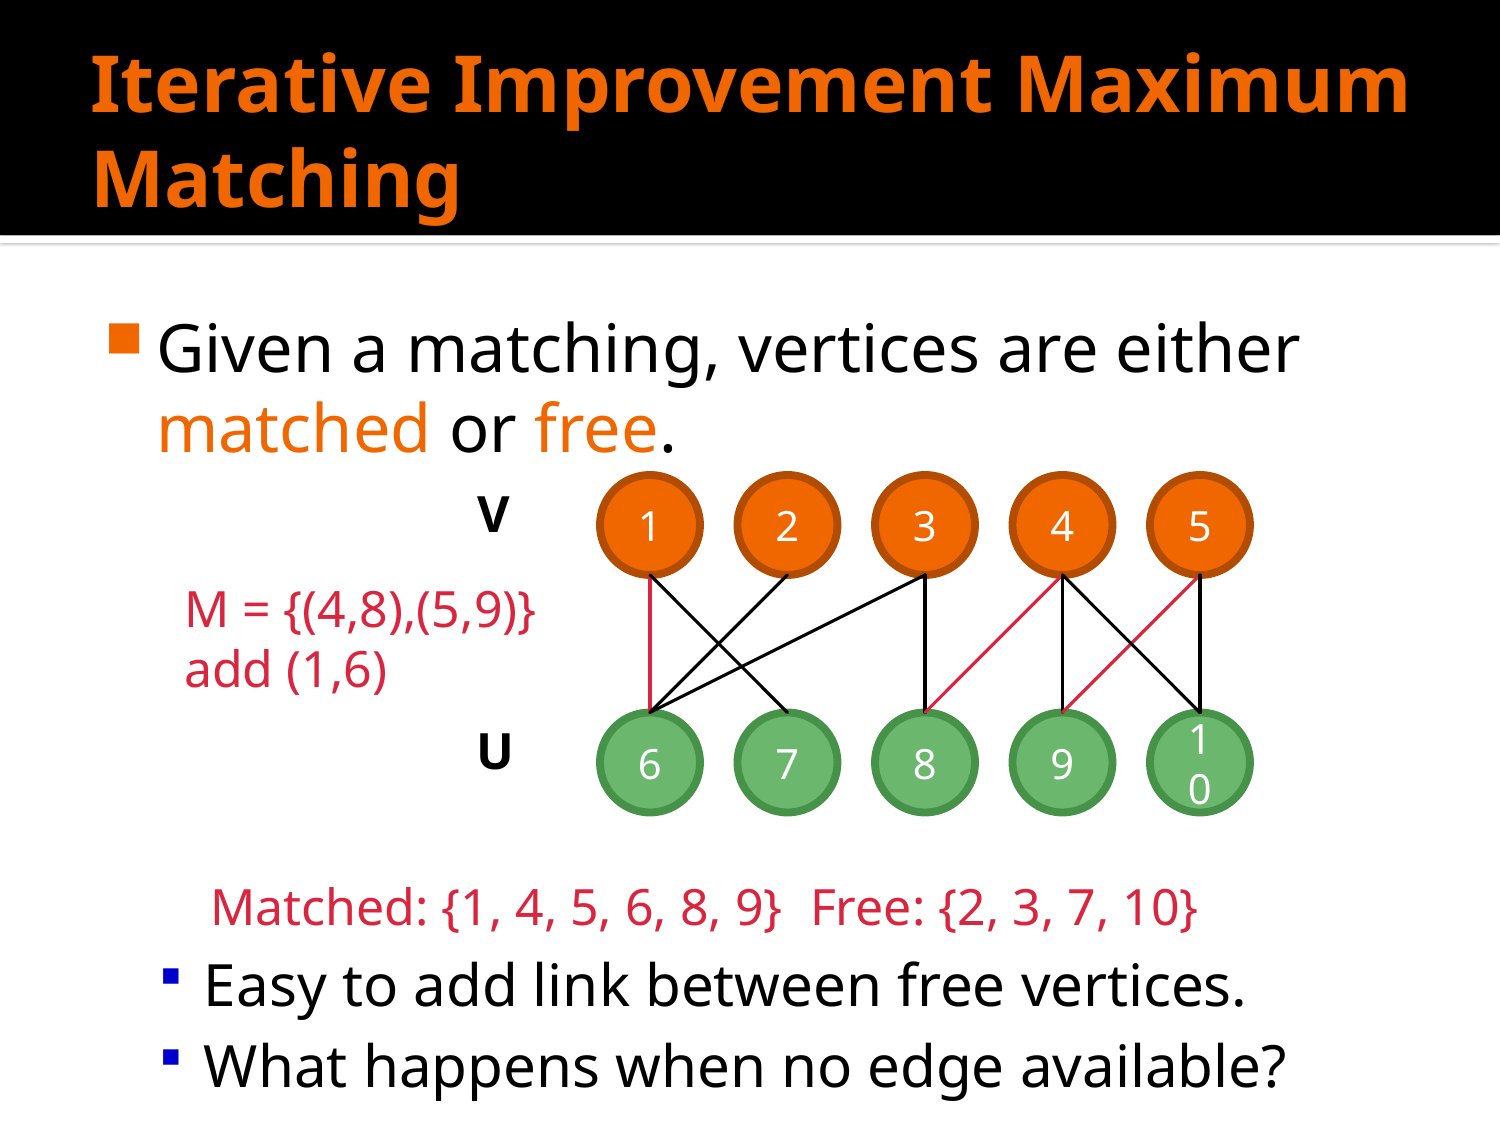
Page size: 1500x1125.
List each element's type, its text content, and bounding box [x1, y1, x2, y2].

title Iterative Improvement Maximum Matching [75, 25, 1425, 231]
text_box 8 [871, 721, 979, 817]
text_box V [462, 474, 525, 550]
text_box U [461, 711, 529, 787]
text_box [924, 574, 1060, 713]
text_box 7 [733, 721, 842, 817]
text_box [1062, 574, 1200, 713]
text_box 10 [1146, 709, 1254, 817]
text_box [649, 574, 924, 713]
text_box 5 [1146, 471, 1254, 579]
text_box 2 [733, 471, 842, 573]
list Given a matching, vertices are either matched or free. Matched: {1, 4, 5, 6, 8, 9} Free: {2, 3, 7, 10} Easy to add link between free vertices. What happens when no edge available? [75, 291, 1425, 1125]
text_box 3 [871, 471, 979, 573]
text_box 4 [1008, 471, 1117, 573]
text_box 6 [596, 709, 704, 817]
text_box 1 [596, 471, 704, 579]
text_box M = {(4,8),(5,9)} add (1,6) [169, 569, 552, 705]
text_box 9 [1008, 721, 1117, 817]
